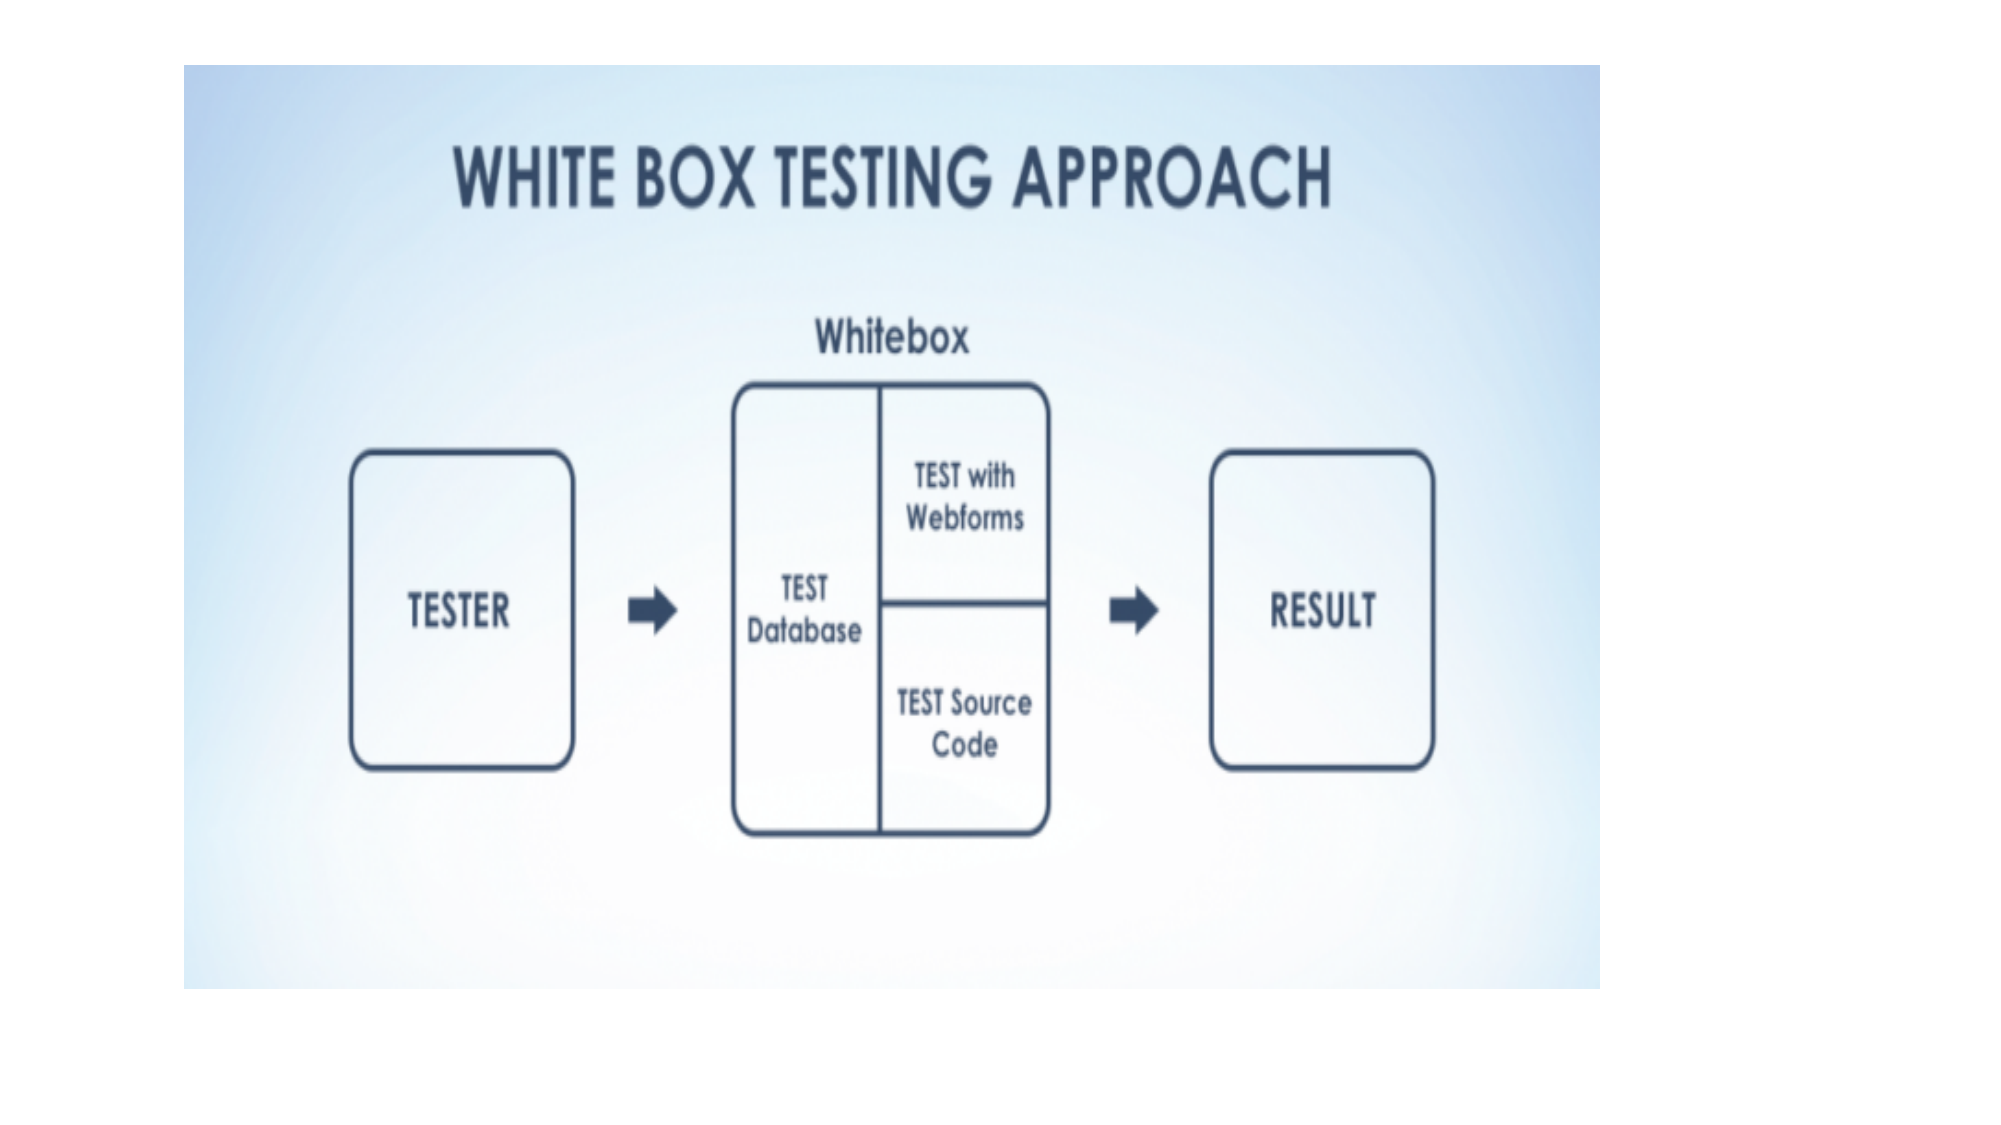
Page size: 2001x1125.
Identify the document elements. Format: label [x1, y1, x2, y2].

picture [184, 65, 1600, 989]
